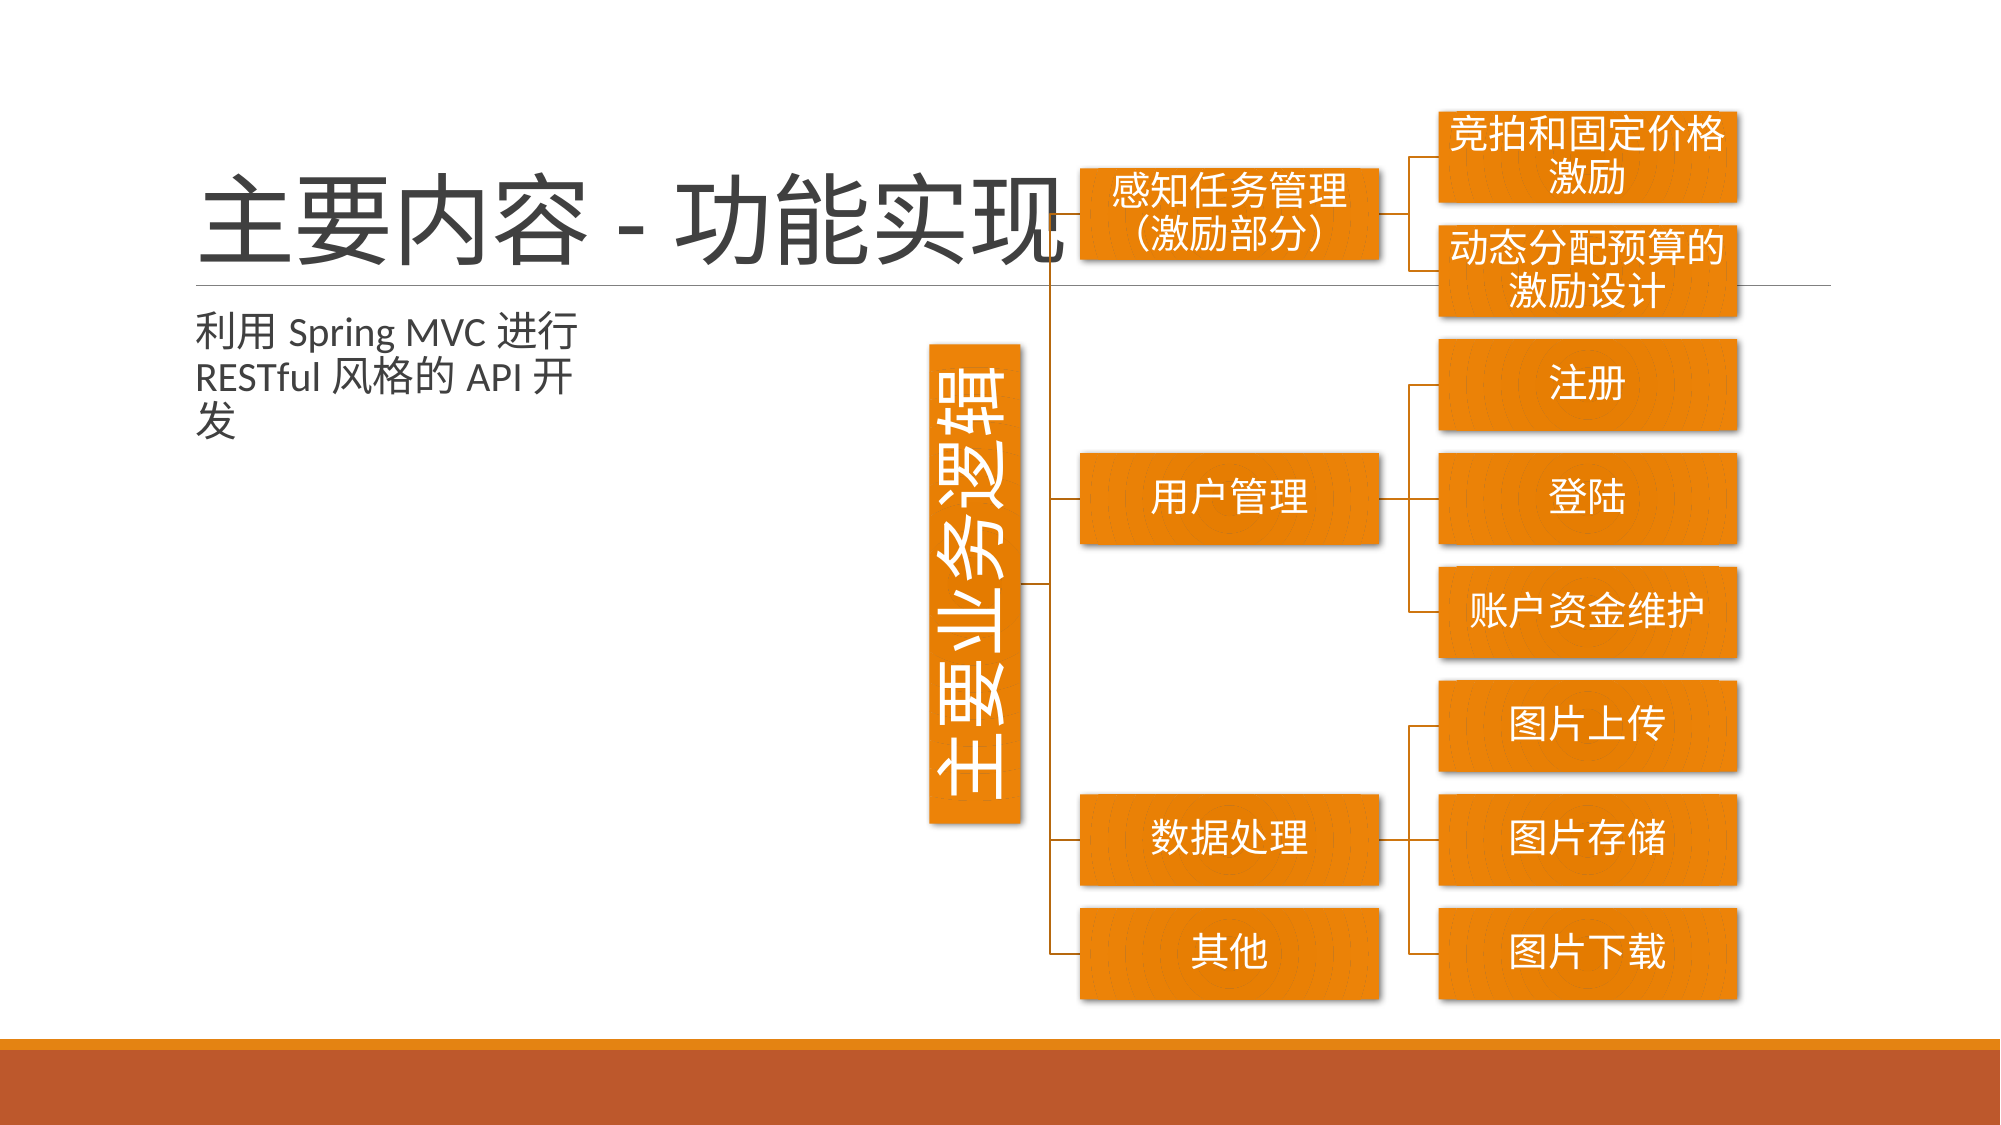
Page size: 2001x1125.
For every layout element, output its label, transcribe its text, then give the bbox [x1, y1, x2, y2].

title 主要内容-功能实现 [180, 47, 1830, 285]
list 利用Spring MVC进行RESTful风格的API开发 [180, 302, 611, 963]
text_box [666, 110, 2000, 1001]
